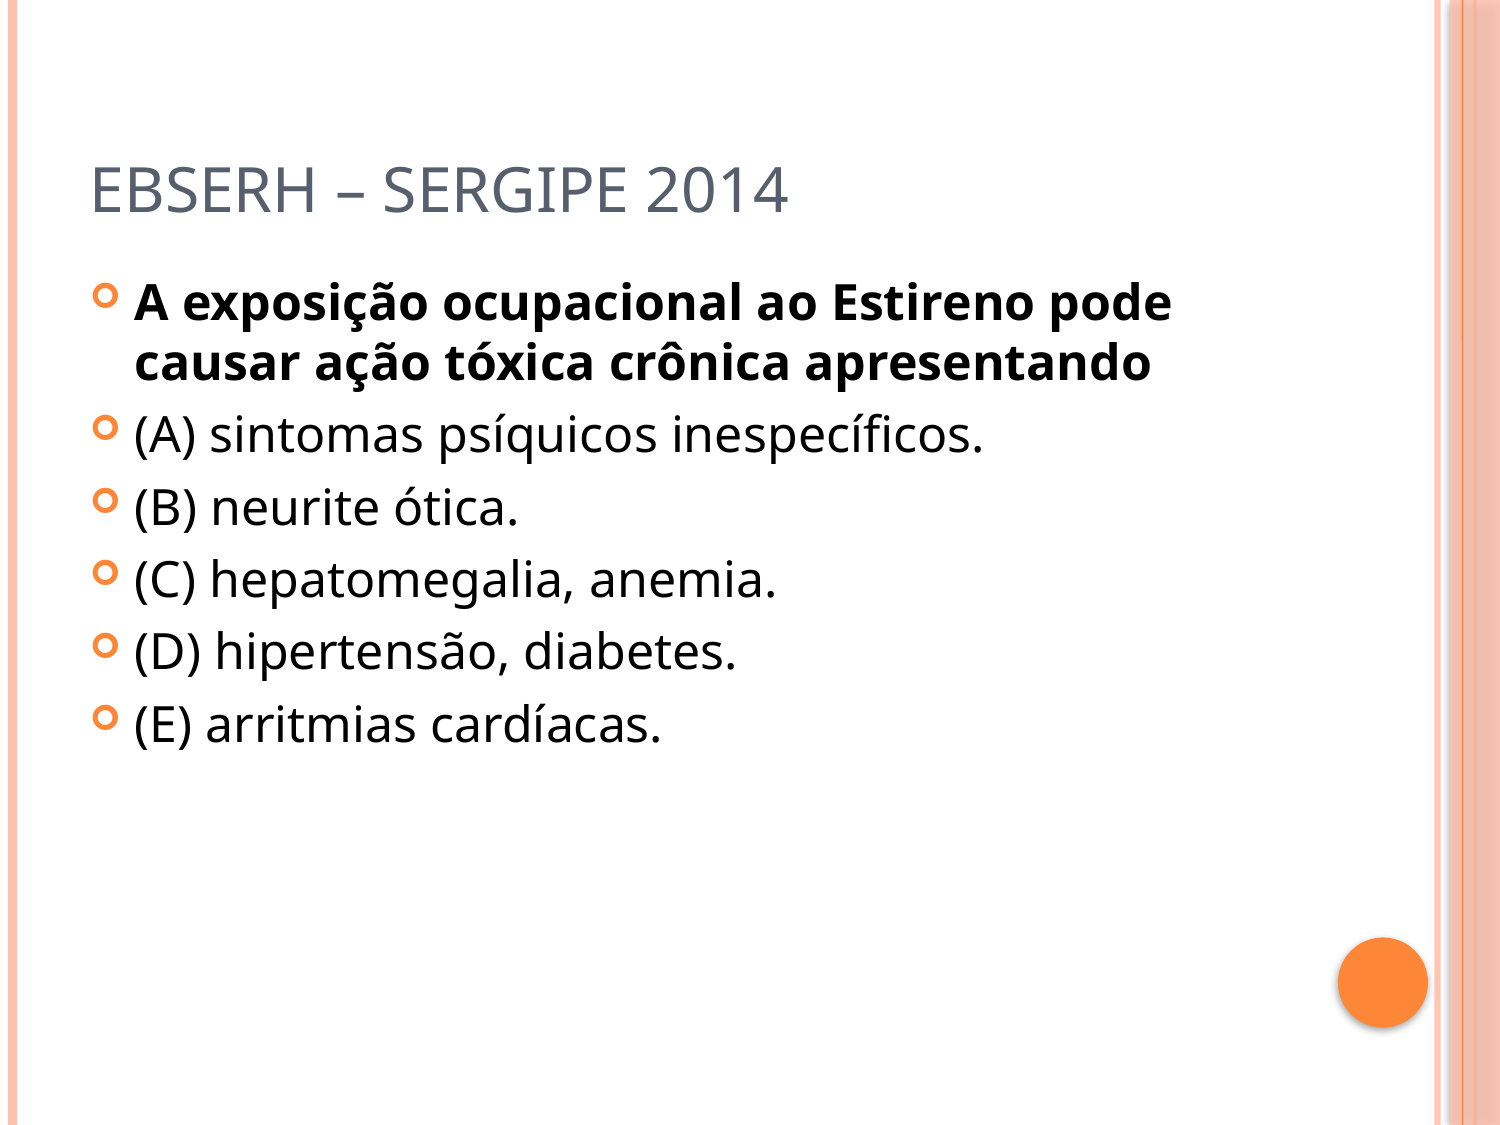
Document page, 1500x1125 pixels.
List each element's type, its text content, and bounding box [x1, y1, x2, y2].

list A exposição ocupacional ao Estireno pode causar ação tóxica crônica apresentando (A) sintomas psíquicos inespecíficos. (B) neurite ótica. (C) hepatomegalia, anemia. (D) hipertensão, diabetes. (E) arritmias cardíacas. [75, 262, 1300, 1062]
title Ebserh – Sergipe 2014 [75, 45, 1300, 233]
